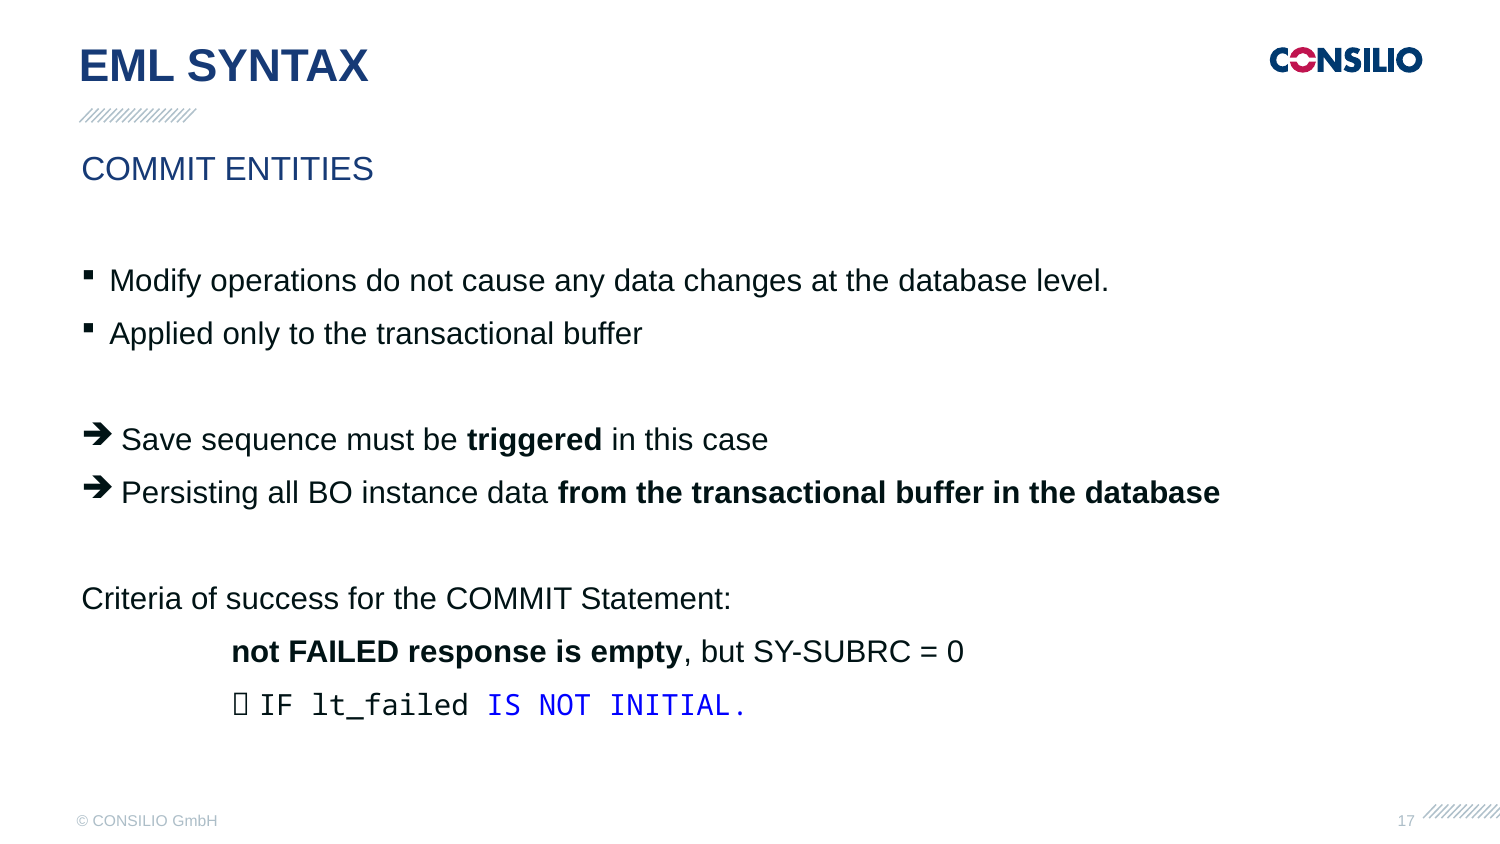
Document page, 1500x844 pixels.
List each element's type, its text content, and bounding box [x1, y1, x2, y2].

list COMMIT ENTITIES [81, 147, 1419, 222]
list EML Syntax [78, 35, 1213, 101]
list Modify operations do not cause any data changes at the database level. Applied only to the transactional buffer Save sequence must be triggered in this case Persisting all BO instance data from the transactional buffer in the database Criteria of success for the COMMIT Statement: not FAILED response is empty, but SY-SUBRC = 0  IF lt_failed IS NOT INITIAL. [81, 222, 1419, 761]
